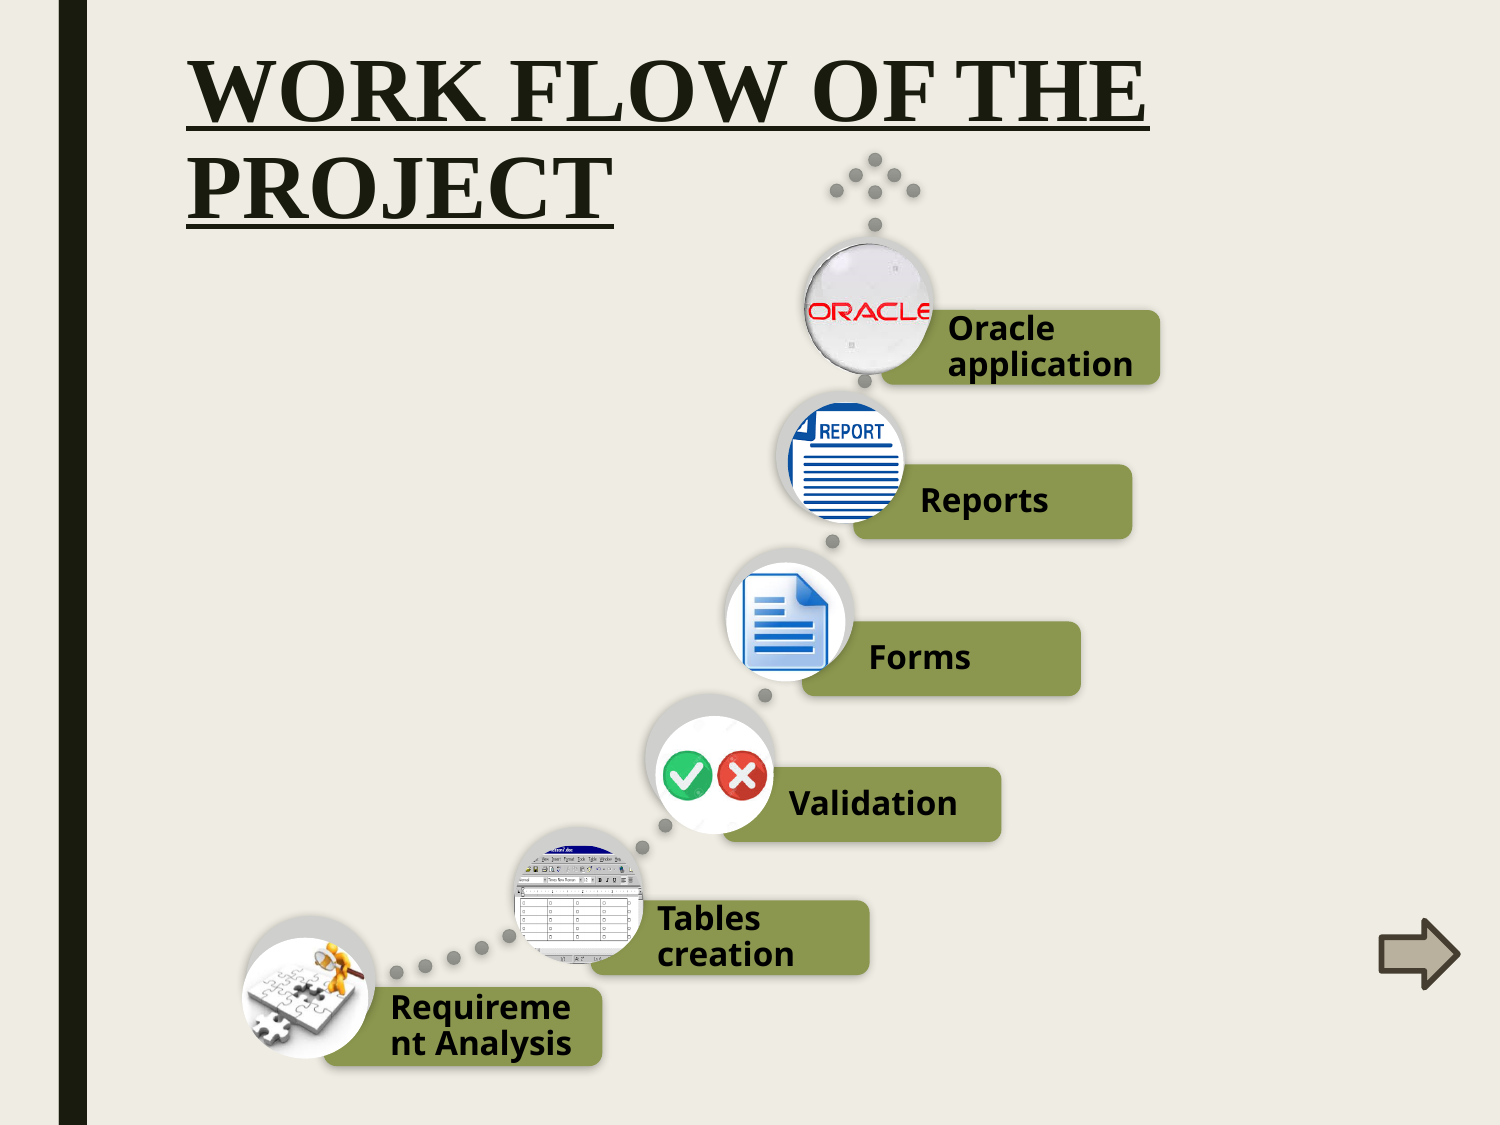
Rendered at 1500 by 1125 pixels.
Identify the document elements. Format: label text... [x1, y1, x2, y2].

picture [513, 844, 644, 964]
picture [655, 715, 774, 835]
picture [787, 401, 904, 524]
picture [726, 562, 846, 682]
title WORK FLOW OF THE PROJECT [171, 35, 1353, 148]
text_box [6, 148, 1400, 1071]
picture [242, 937, 369, 1059]
text_box [1400, 917, 1461, 991]
picture [804, 243, 930, 375]
